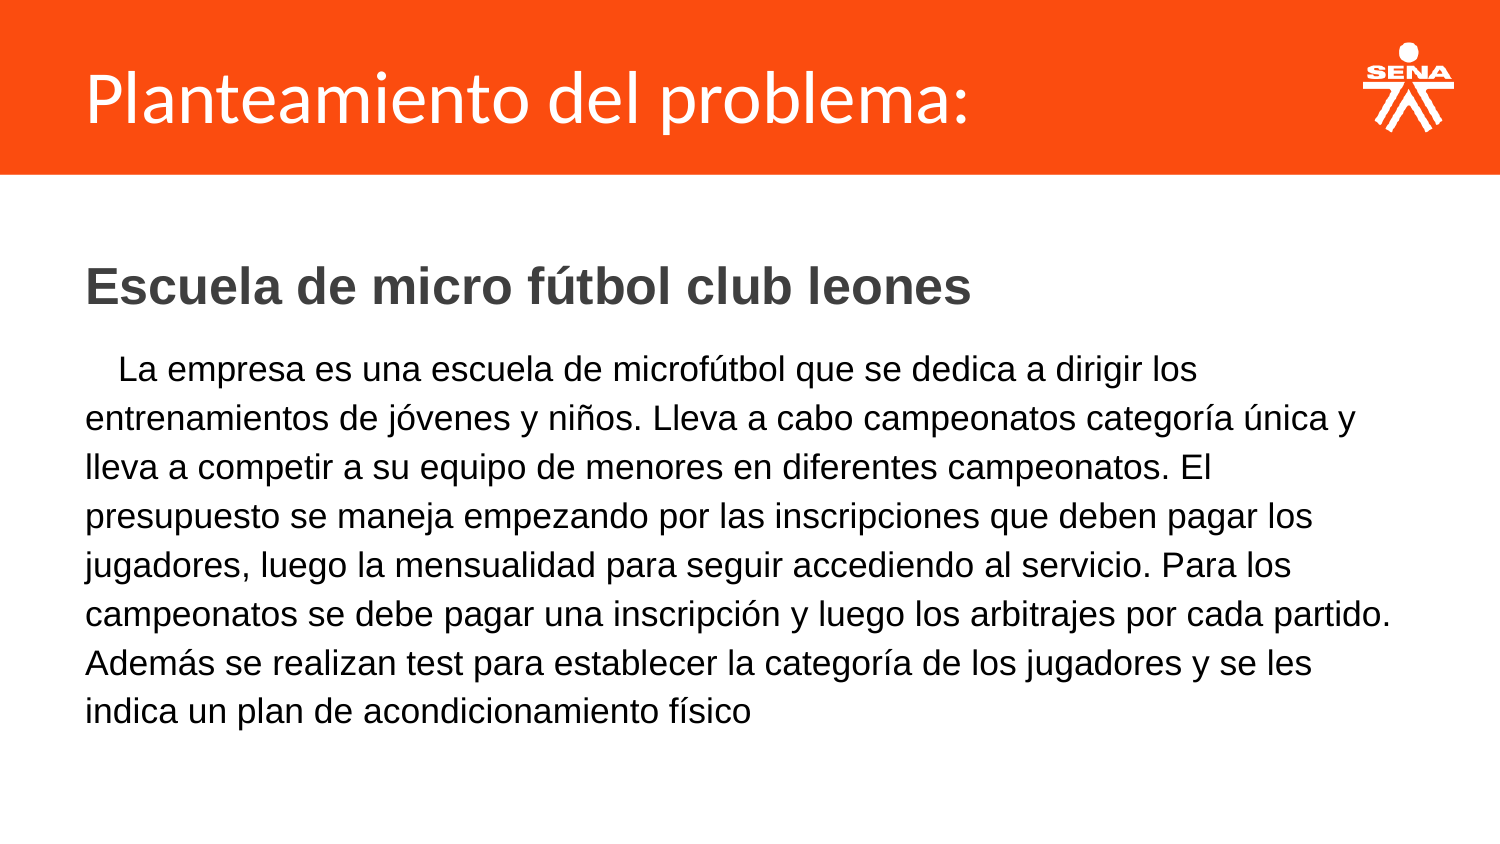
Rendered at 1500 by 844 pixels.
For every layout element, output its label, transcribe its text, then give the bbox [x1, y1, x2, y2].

text_box Planteamiento del problema: [70, 41, 995, 147]
text_box Escuela de micro fútbol club leones La empresa es una escuela de microfútbol que se dedica a dirigir los entrenamientos de jóvenes y niños. Lleva a cabo campeonatos categoría única y lleva a competir a su equipo de menores en diferentes campeonatos. El presupuesto se maneja empezando por las inscripciones que deben pagar los jugadores, luego la mensualidad para seguir accediendo al servicio. Para los campeonatos se debe pagar una inscripción y luego los arbitrajes por cada partido. Además se realizan test para establecer la categoría de los jugadores y se les indica un plan de acondicionamiento físico [70, 244, 1424, 844]
picture [0, 0, 1500, 844]
